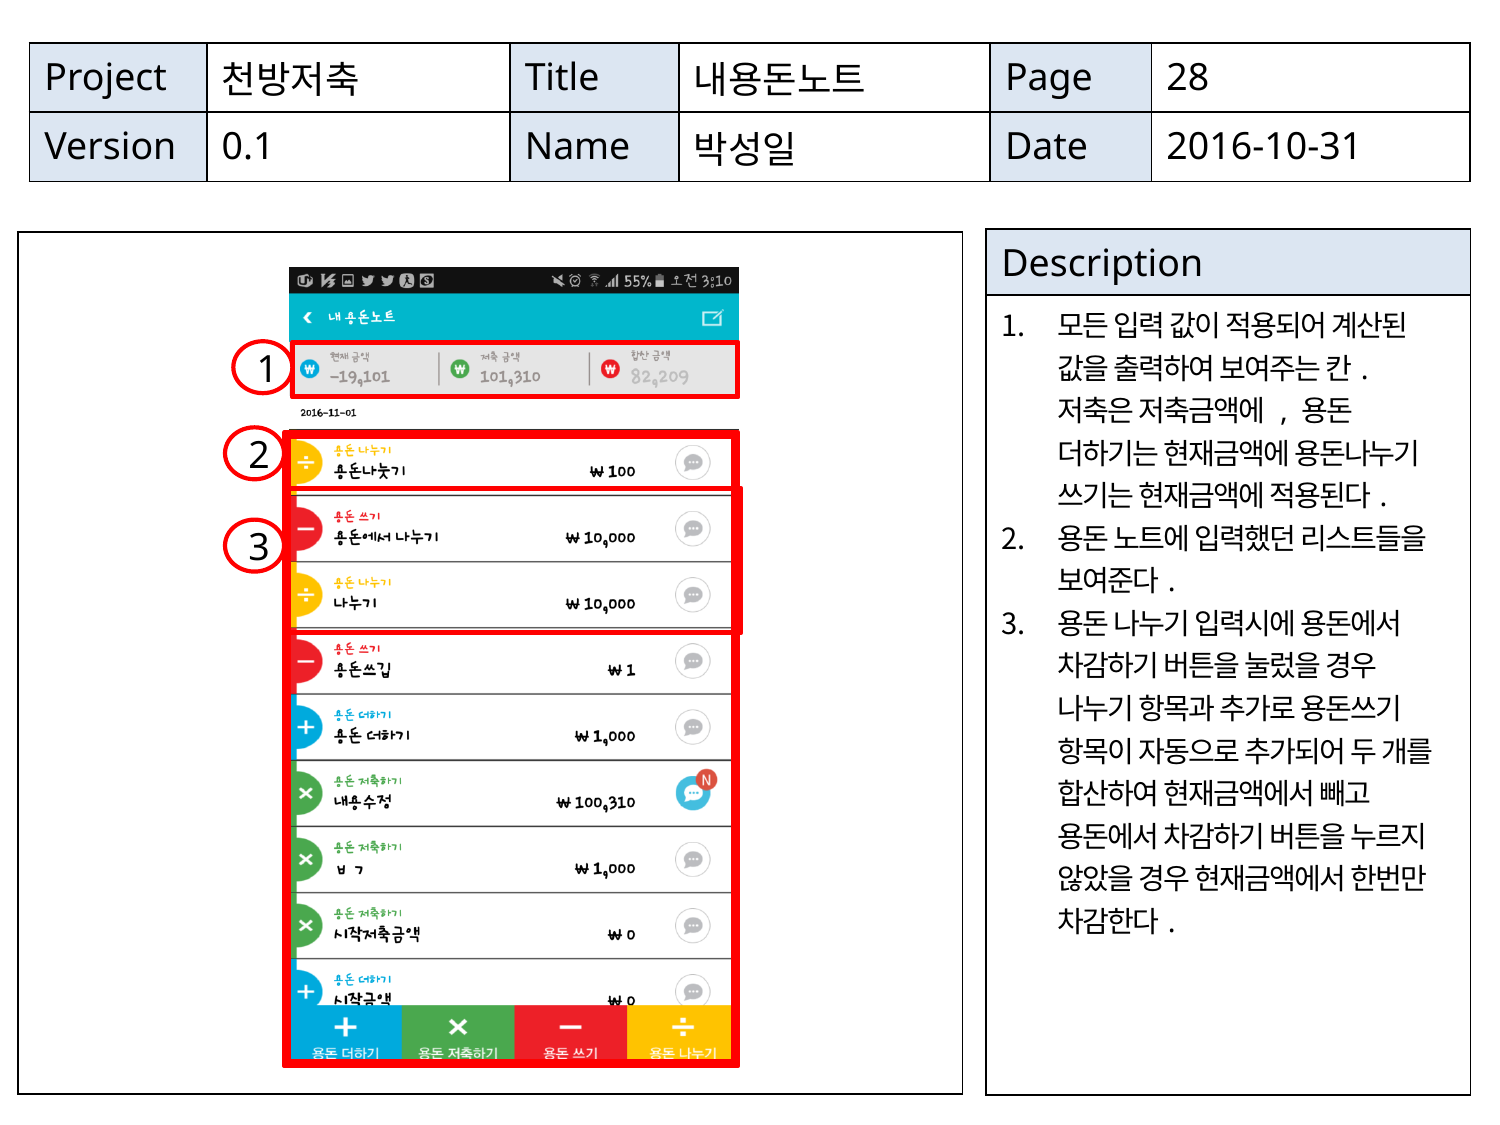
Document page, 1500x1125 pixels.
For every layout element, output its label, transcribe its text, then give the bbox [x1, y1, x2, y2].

table_header Description [987, 230, 1470, 294]
table_header Page [991, 44, 1151, 111]
table_header 28 [1152, 44, 1469, 111]
text_box 2 [222, 425, 283, 482]
picture [289, 267, 739, 1067]
table_cell 2016-10-31 [1152, 113, 1469, 181]
table_cell Date [991, 113, 1151, 181]
table_cell 0.1 [208, 113, 509, 181]
text_box 3 [222, 517, 283, 574]
table_header 천방저축 [208, 44, 509, 111]
table_header [19, 233, 962, 1093]
table_cell Name [511, 113, 678, 181]
table_header Project [30, 44, 206, 111]
text_box 1 [231, 339, 283, 396]
table_cell Version [30, 113, 206, 181]
table_header 내용돈노트 [680, 44, 989, 111]
table_cell 박성일 [680, 113, 989, 181]
table_cell 모든 입력 값이 적용되어 계산된 값을 출력하여 보여주는 칸. 저축은 저축금액에 , 용돈 더하기는 현재금액에 용돈나누기 쓰기는 현재금액에 적용된다. 용돈 노트에 입력했던 리스트들을 보여준다. 용돈 나누기 입력시에 용돈에서 차감하기 버튼을 눌렀을 경우 나누기 항목과 추가로 용돈쓰기 항목이 자동으로 추가되어 두 개를 합산하여 현재금액에서 빼고 용돈에서 차감하기 버튼을 누르지 않았을 경우 현재금액에서 한번만 차감한다. [987, 296, 1470, 1094]
table_header Title [511, 44, 678, 111]
